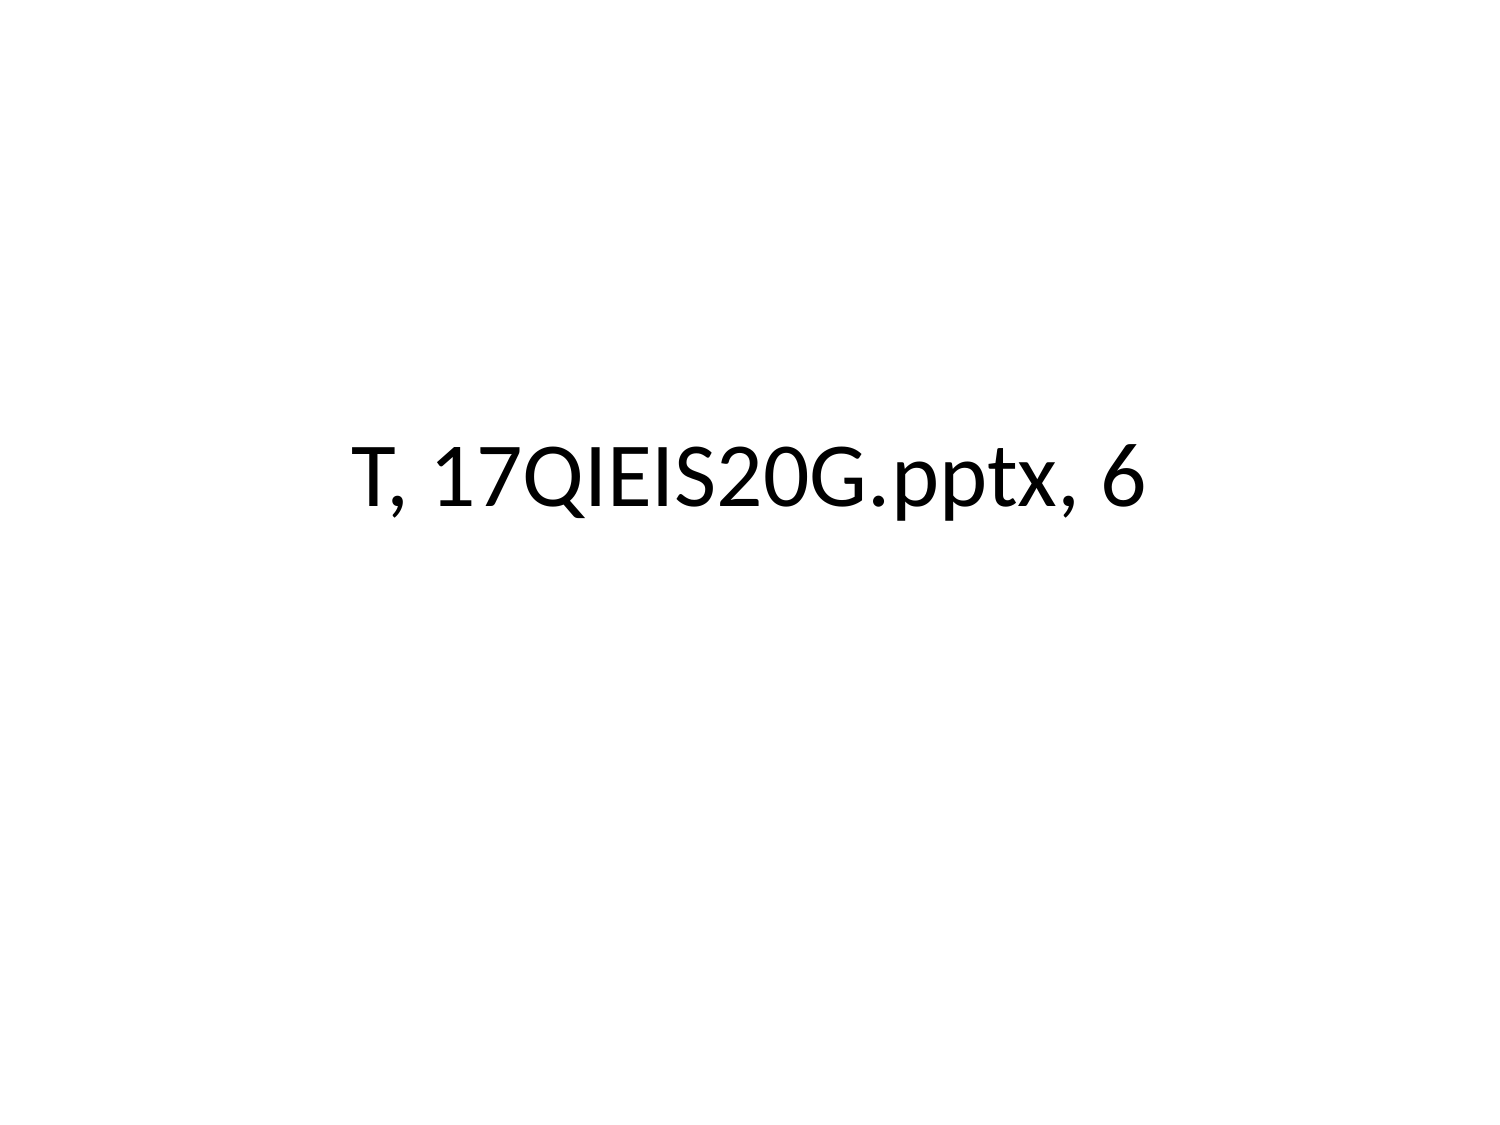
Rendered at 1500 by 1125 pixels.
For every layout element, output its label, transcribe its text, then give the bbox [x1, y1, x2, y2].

title T, 17QIEIS20G.pptx, 6 [112, 349, 1388, 591]
